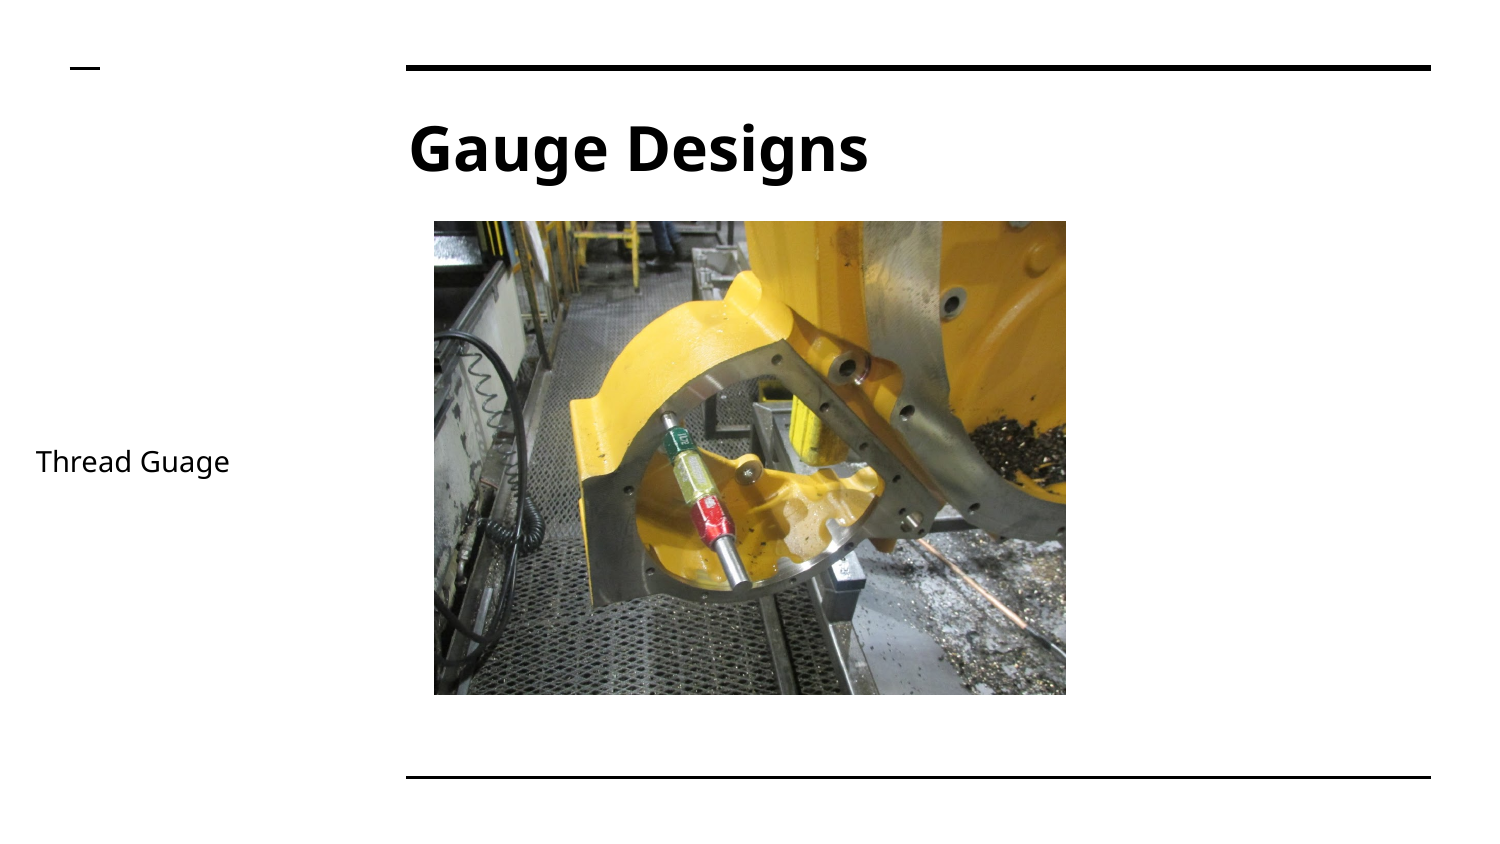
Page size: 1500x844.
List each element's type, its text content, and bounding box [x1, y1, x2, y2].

picture [434, 220, 1066, 695]
list Thread Guage [20, 423, 394, 493]
title Gauge Designs [393, 94, 1431, 199]
